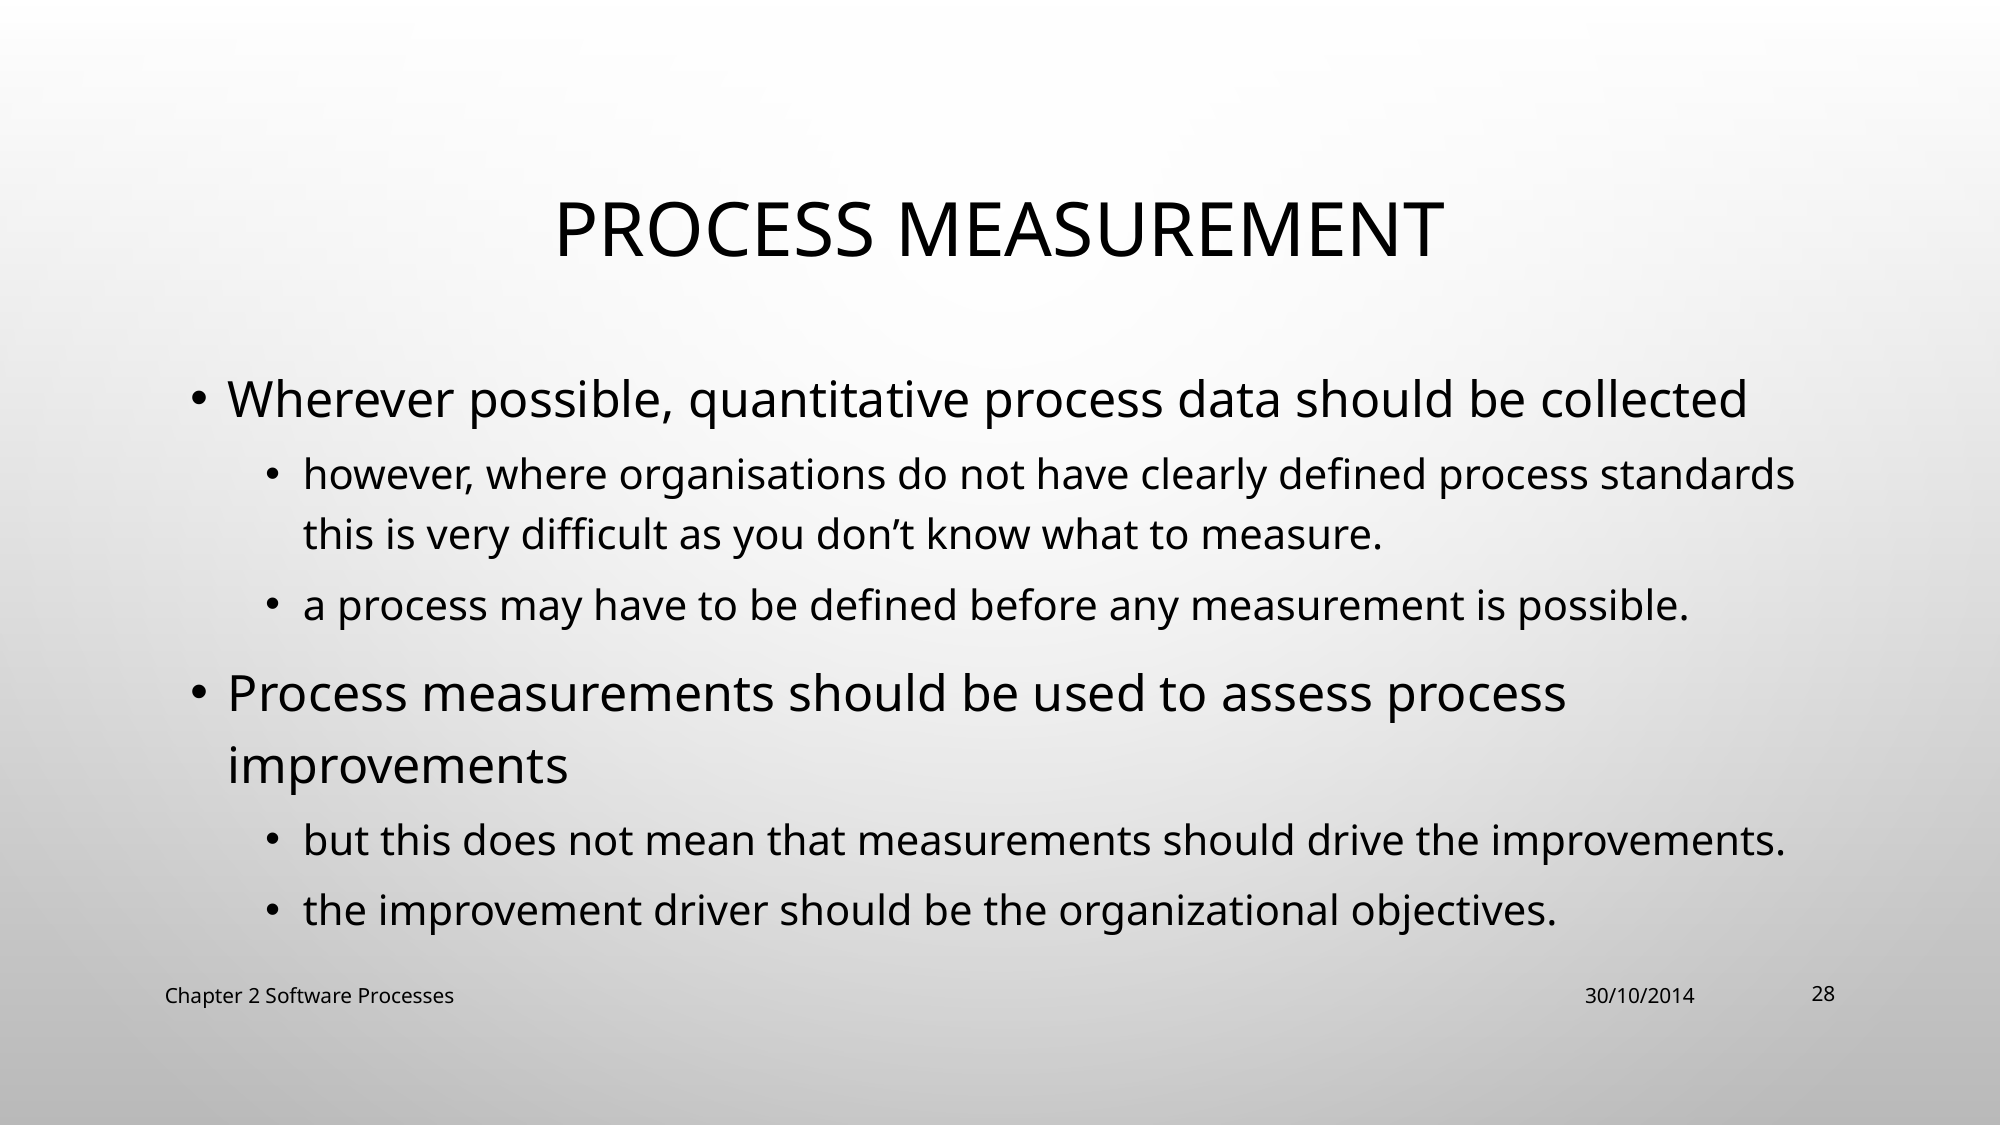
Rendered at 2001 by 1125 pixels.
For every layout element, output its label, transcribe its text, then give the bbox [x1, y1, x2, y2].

footer Chapter 2 Software Processes [149, 965, 1245, 1025]
title Process measurement [149, 101, 1851, 364]
slide_number 28 [1724, 965, 1851, 1025]
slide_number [1259, 965, 1710, 1025]
list Wherever possible, quantitative process data should be collected however, where organisations do not have clearly defined process standards this is very difficult as you don’t know what to measure. a process may have to be defined before any measurement is possible. Process measurements should be used to assess process improvements but this does not mean that measurements should drive the improvements. the improvement driver should be the organizational objectives. [175, 348, 1886, 1013]
picture [0, 0, 2000, 1125]
